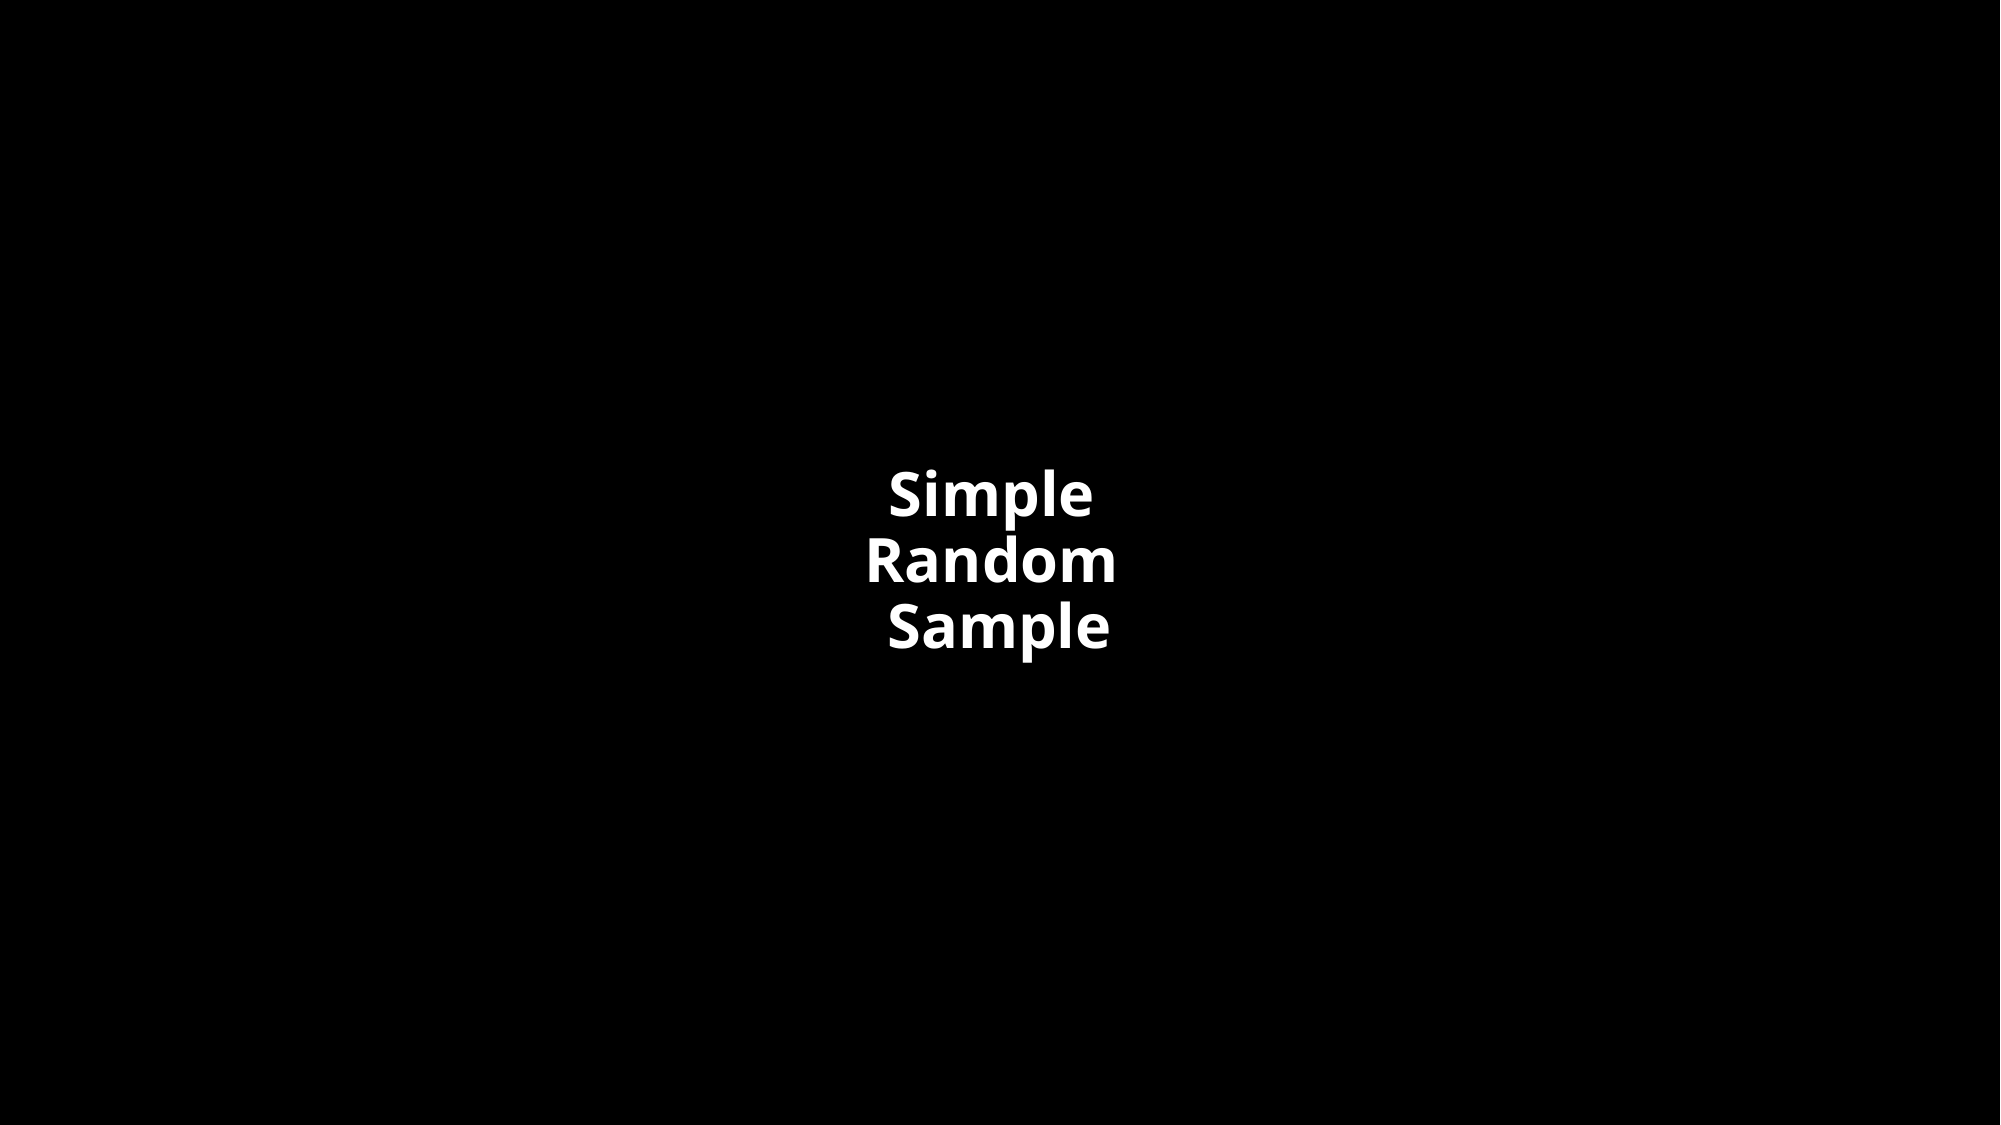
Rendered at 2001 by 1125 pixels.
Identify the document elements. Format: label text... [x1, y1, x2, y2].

title Simple Random Sample [137, 453, 1863, 672]
